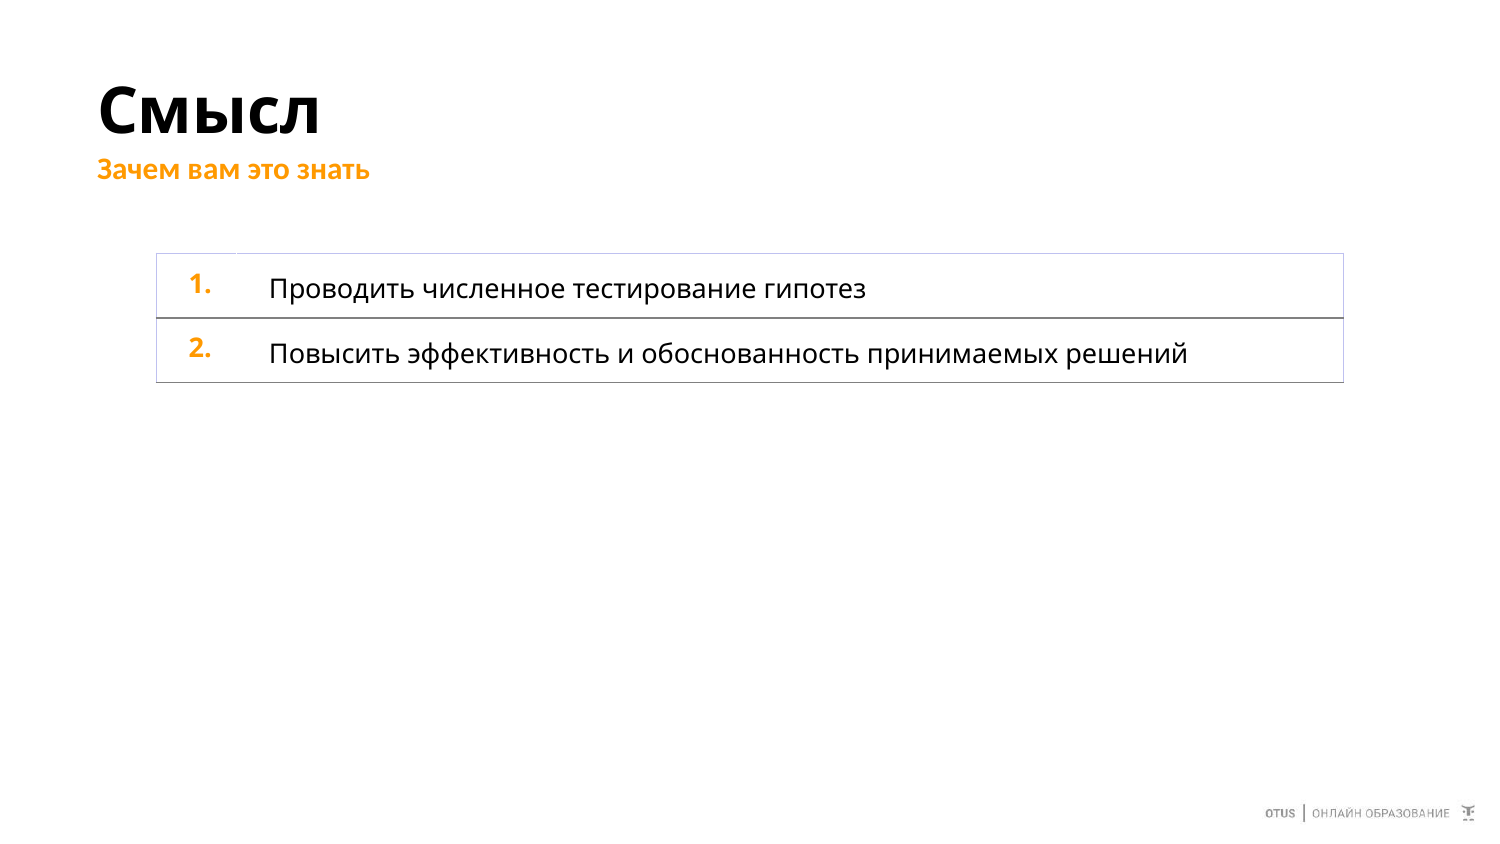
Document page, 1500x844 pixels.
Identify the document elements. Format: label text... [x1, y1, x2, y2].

subtitle Зачем вам это знать [82, 140, 1362, 271]
table_header Проводить численное тестирование гипотез [237, 271, 1343, 317]
table_cell Повысить эффективность и обоснованность принимаемых решений [237, 319, 1343, 382]
table_header 1. [157, 271, 236, 317]
picture [1262, 799, 1475, 825]
table_cell 2. [157, 319, 236, 382]
title Смысл [82, 54, 1480, 234]
